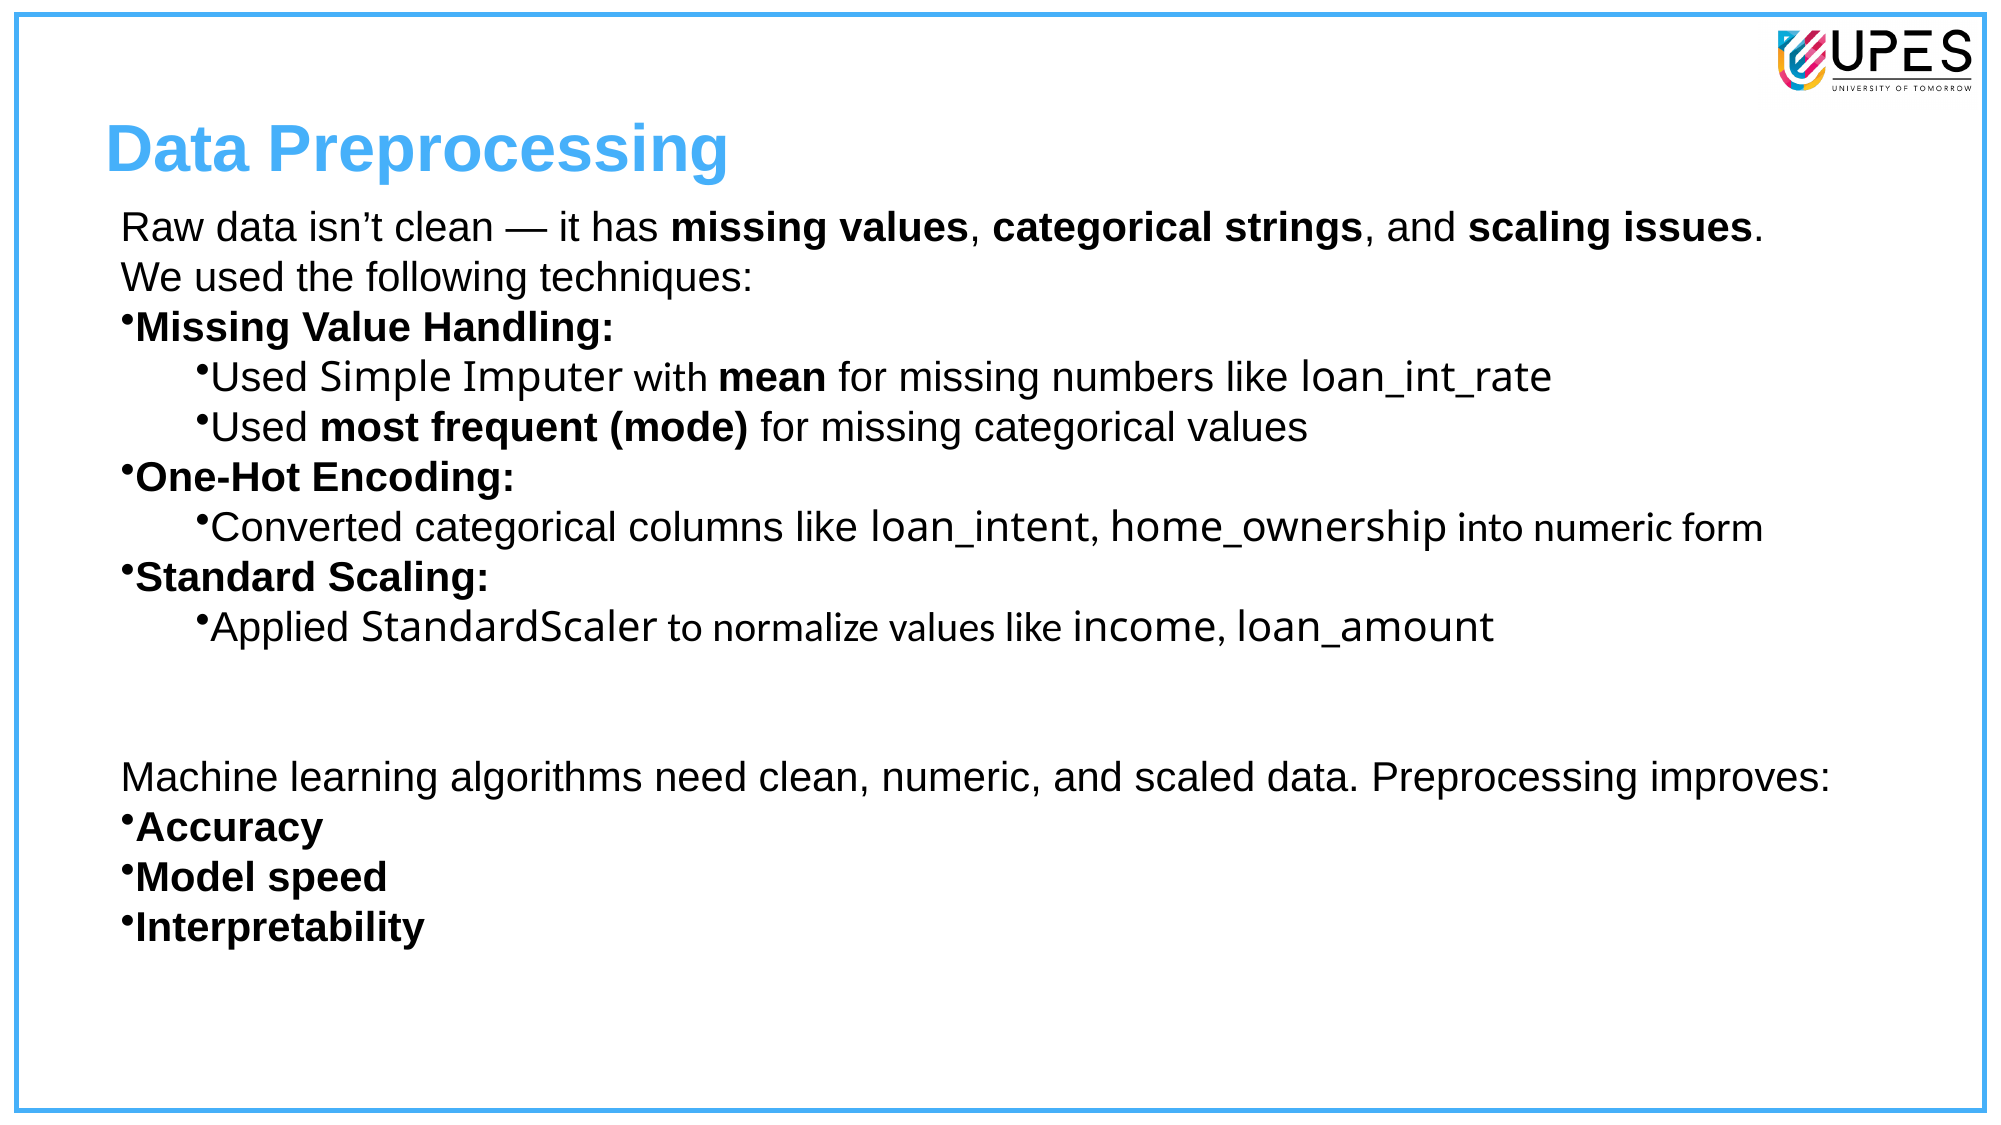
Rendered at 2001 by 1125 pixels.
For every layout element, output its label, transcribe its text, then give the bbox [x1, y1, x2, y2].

text_box Data Preprocessing [90, 96, 919, 192]
picture [1758, 20, 1978, 110]
text_box Raw data isn’t clean — it has missing values, categorical strings, and scaling issues. We used the following techniques: Missing Value Handling: Used Simple Imputer with mean for missing numbers like loan_int_rate Used most frequent (mode) for missing categorical values One-Hot Encoding: Converted categorical columns like loan_intent, home_ownership into numeric form Standard Scaling: Applied StandardScaler to normalize values like income, loan_amount Machine learning algorithms need clean, numeric, and scaled data. Preprocessing improves: Accuracy Model speed Interpretability [105, 192, 1923, 1003]
